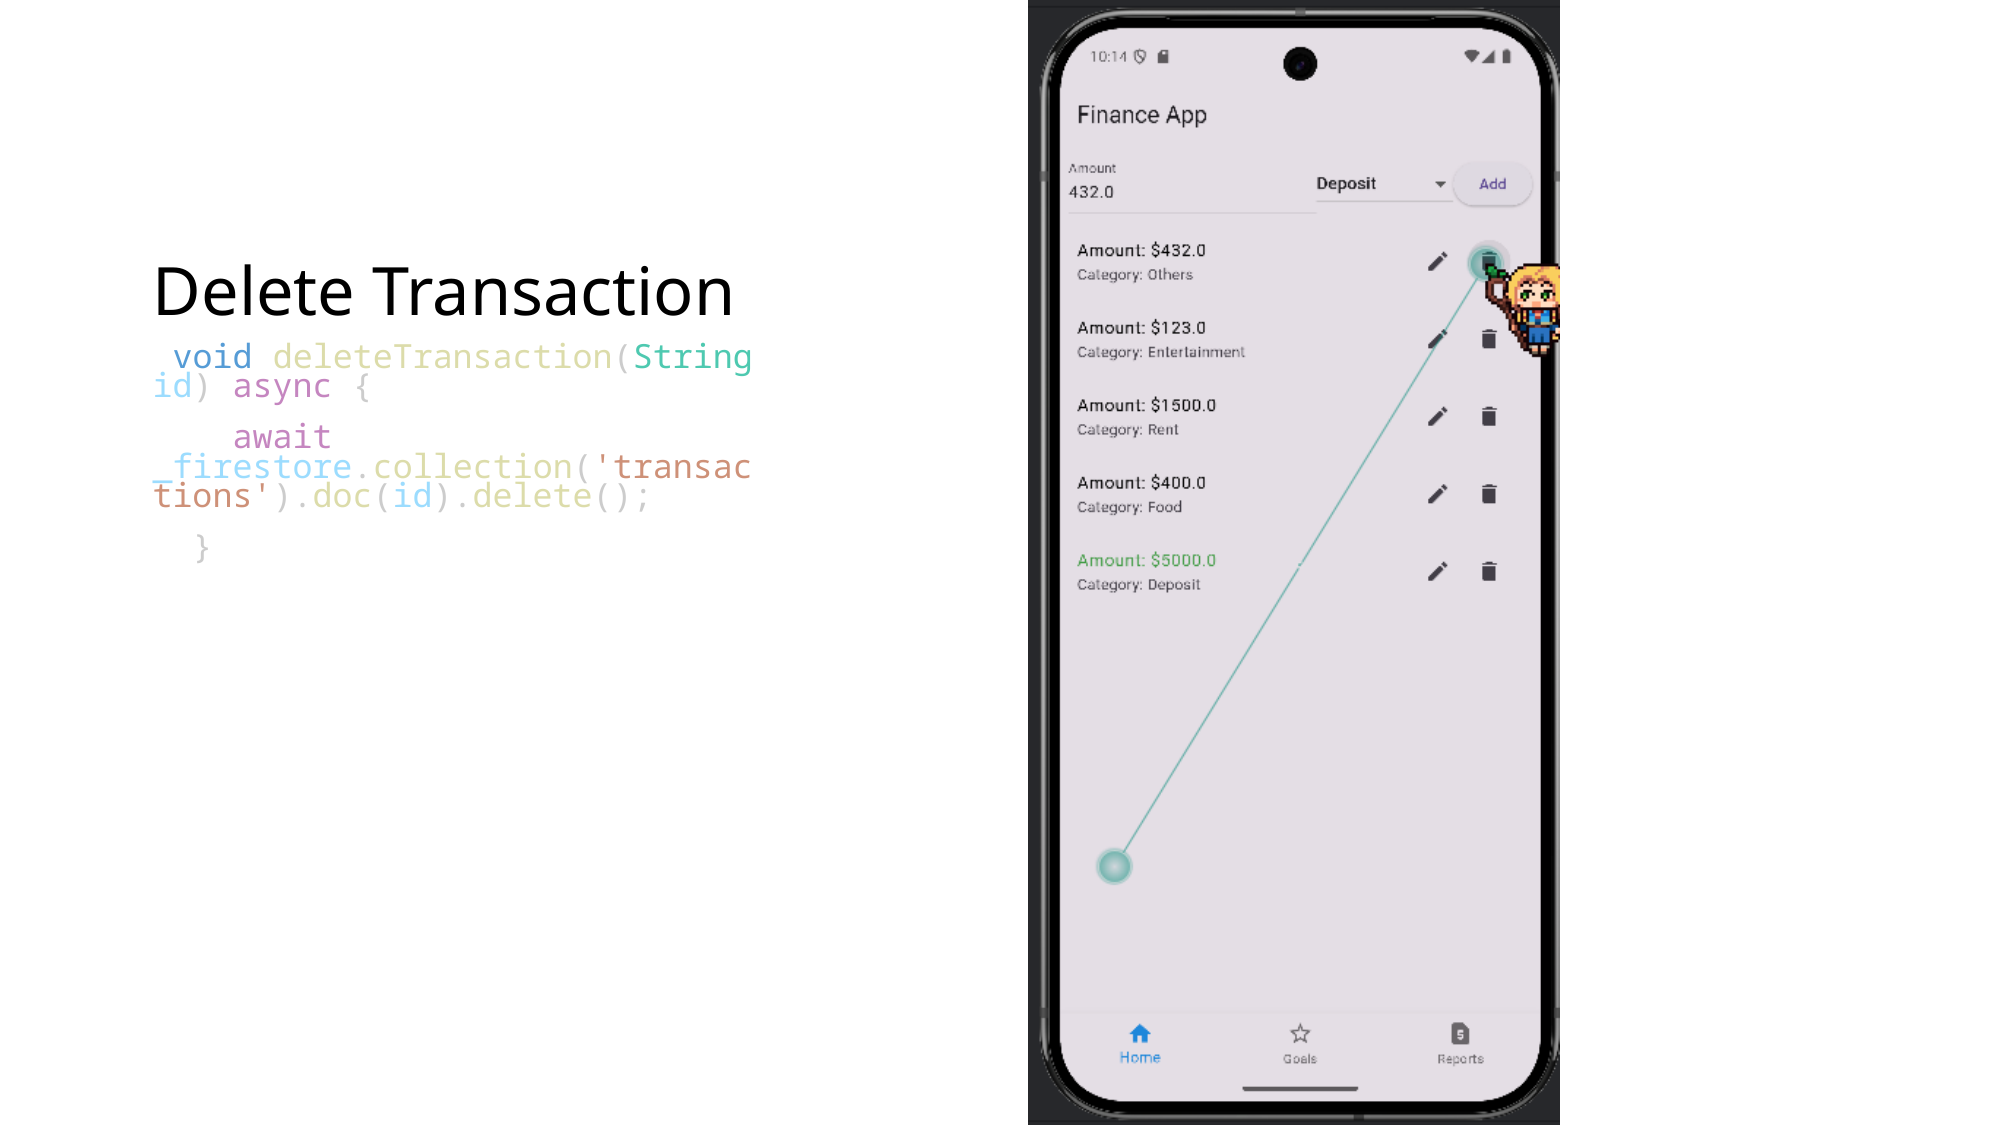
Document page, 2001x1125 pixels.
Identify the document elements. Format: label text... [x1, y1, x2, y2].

title Delete Transaction [137, 75, 783, 337]
list void deleteTransaction(String id) async { await _firestore.collection('transactions').doc(id).delete(); } [137, 337, 783, 963]
picture [849, 0, 1864, 1125]
